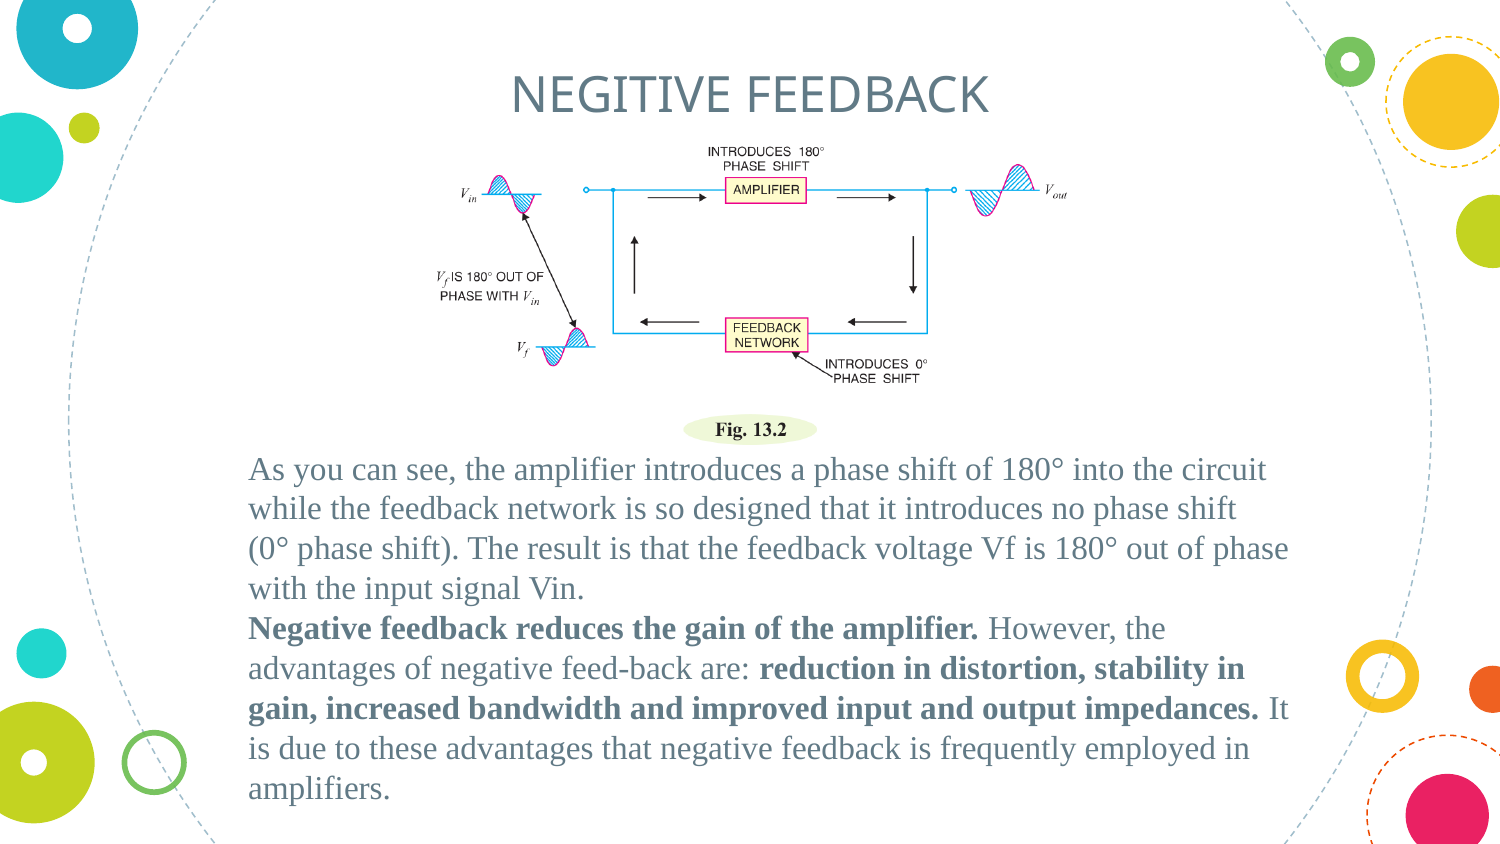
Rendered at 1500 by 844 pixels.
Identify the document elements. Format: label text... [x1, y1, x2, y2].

text_box As you can see, the amplifier introduces a phase shift of 180° into the circuit while the feedback network is so designed that it introduces no phase shift (0° phase shift). The result is that the feedback voltage Vf is 180° out of phase with the input signal Vin. Negative feedback reduces the gain of the amplifier. However, the advantages of negative feed-back are: reduction in distortion, stability in gain, increased bandwidth and improved input and output impedances. It is due to these advantages that negative feedback is frequently employed in amplifiers. [233, 431, 1311, 794]
picture [420, 124, 1080, 449]
title NEGITIVE FEEDBACK [444, 40, 1056, 123]
